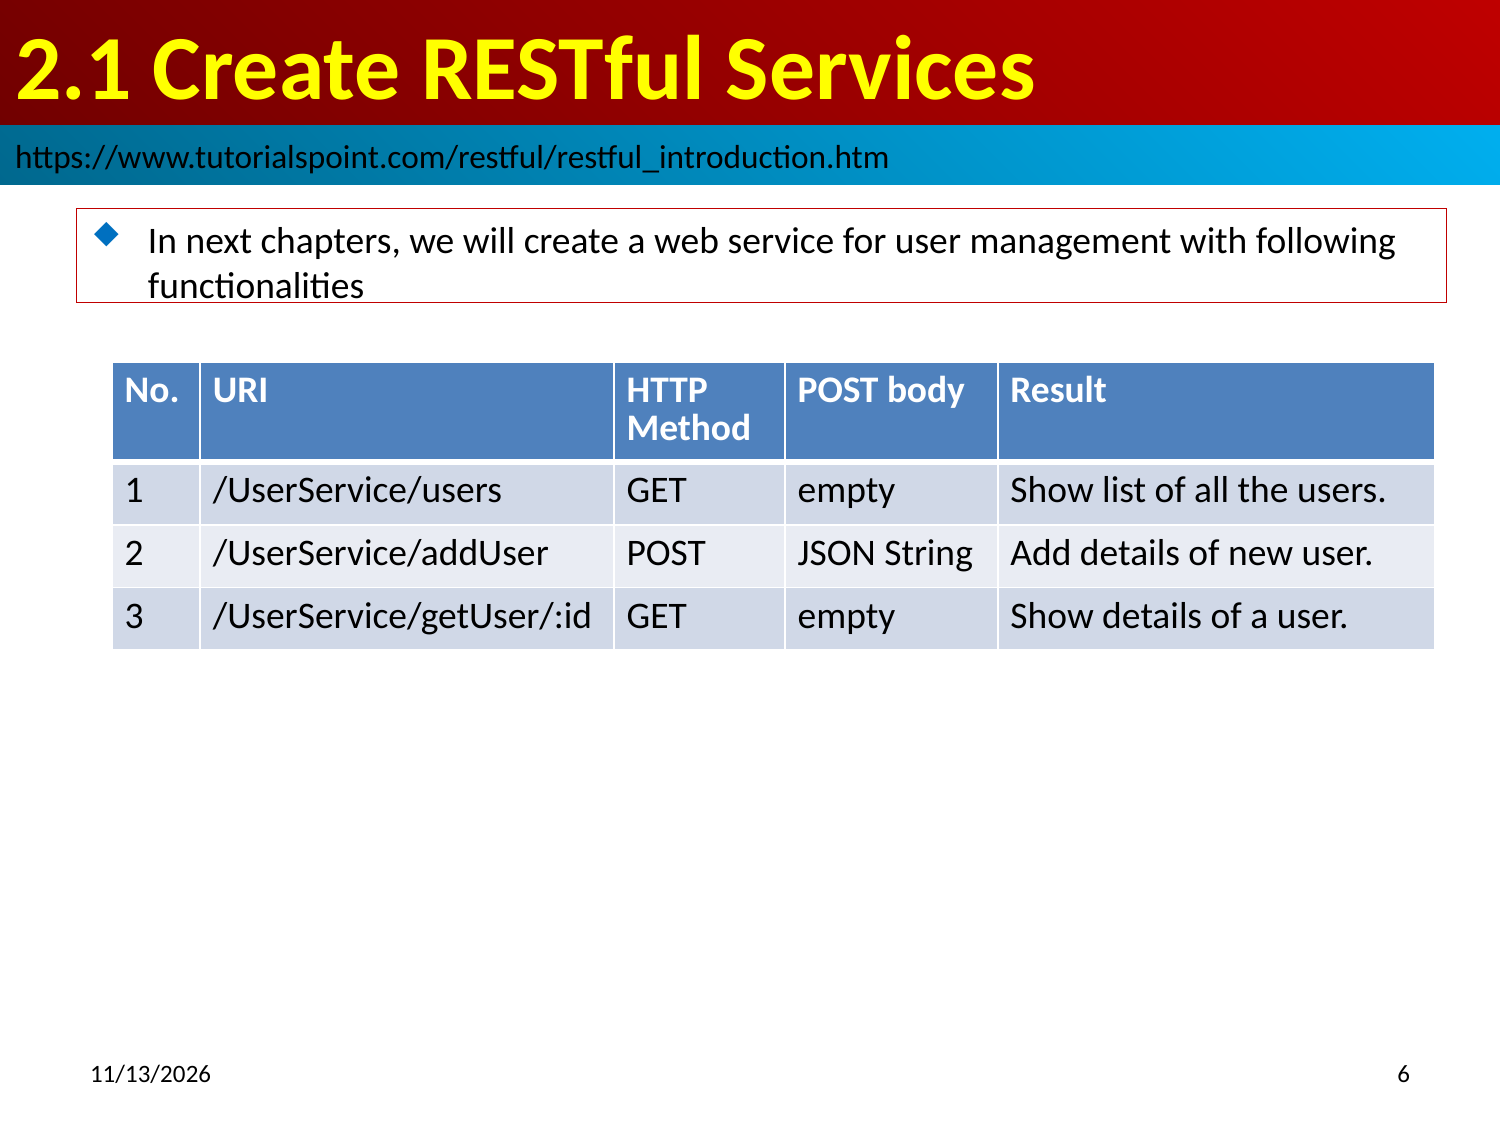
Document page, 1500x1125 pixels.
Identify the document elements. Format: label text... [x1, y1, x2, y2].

slide_number 6 [1074, 1042, 1425, 1103]
text_box https://www.tutorialspoint.com/restful/restful_introduction.htm [0, 125, 1500, 185]
table_cell POST [615, 526, 784, 587]
table_header No. [113, 363, 199, 459]
table_cell empty [786, 588, 997, 649]
table_header URI [201, 363, 613, 459]
table_cell JSON String [786, 526, 997, 587]
table_cell /UserService/getUser/:id [201, 588, 613, 649]
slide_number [75, 1042, 425, 1103]
table_cell /UserService/users [201, 465, 613, 524]
table_cell Show details of a user. [999, 588, 1434, 649]
table_cell GET [615, 465, 784, 524]
table_cell GET [615, 588, 784, 649]
table_cell Add details of new user. [999, 526, 1434, 587]
title 2.1 Create RESTful Services [0, 0, 1500, 125]
table_cell 1 [113, 465, 199, 524]
table_cell 2 [113, 526, 199, 587]
table_cell Show list of all the users. [999, 465, 1434, 524]
table_cell 3 [113, 588, 199, 649]
table_header Result [999, 363, 1434, 459]
table_cell empty [786, 465, 997, 524]
table_header HTTP Method [615, 363, 784, 459]
subtitle In next chapters, we will create a web service for user management with following functionalities [76, 208, 1447, 303]
table_cell /UserService/addUser [201, 526, 613, 587]
table_header POST body [786, 363, 997, 459]
